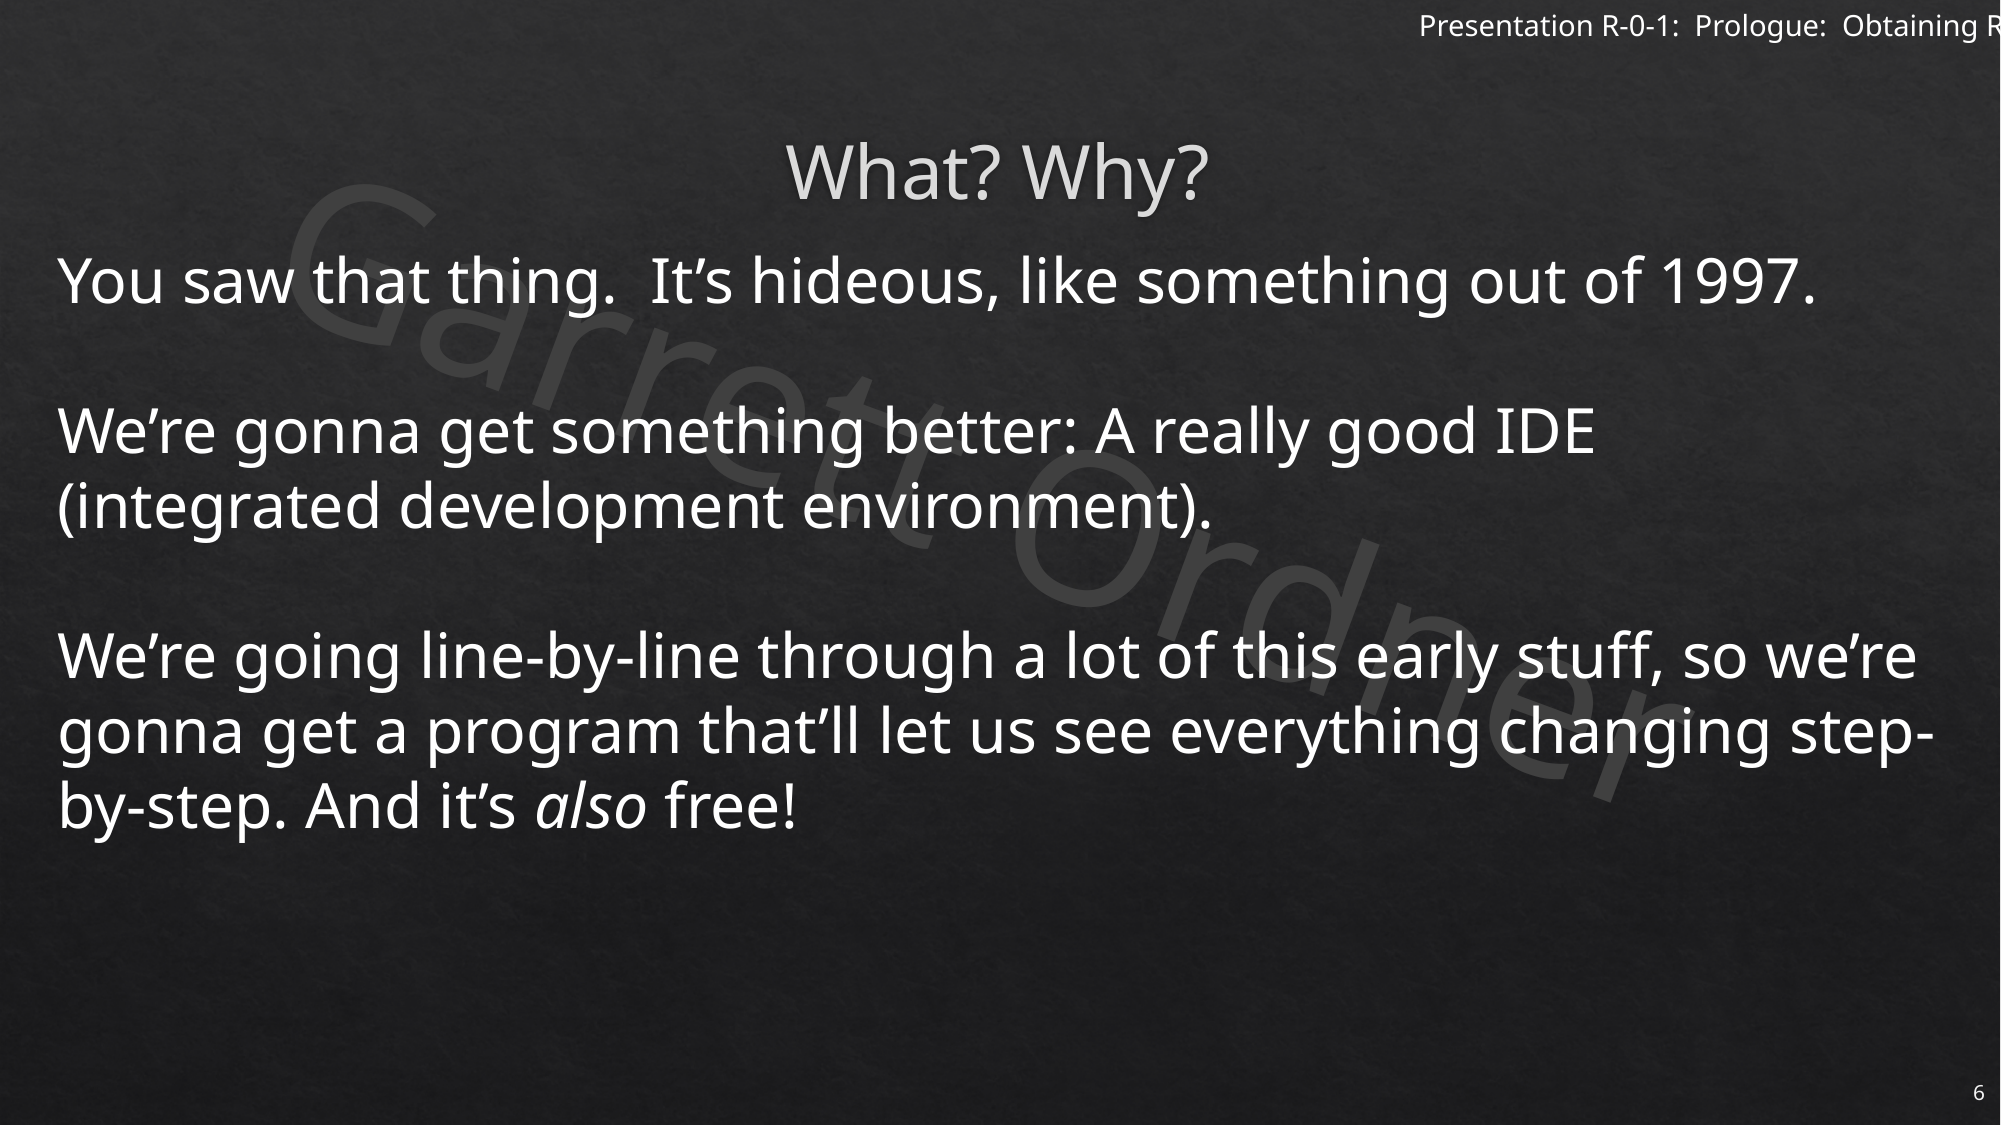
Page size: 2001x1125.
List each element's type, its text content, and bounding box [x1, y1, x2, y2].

slide_number 6 [1876, 1063, 2000, 1124]
title What? Why? [135, 66, 1860, 233]
text_box You saw that thing. It’s hideous, like something out of 1997. We’re gonna get something better: A really good IDE (integrated development environment). We’re going line-by-line through a lot of this early stuff, so we’re gonna get a program that’ll let us see everything changing step-by-step. And it’s also free! [42, 233, 1955, 924]
